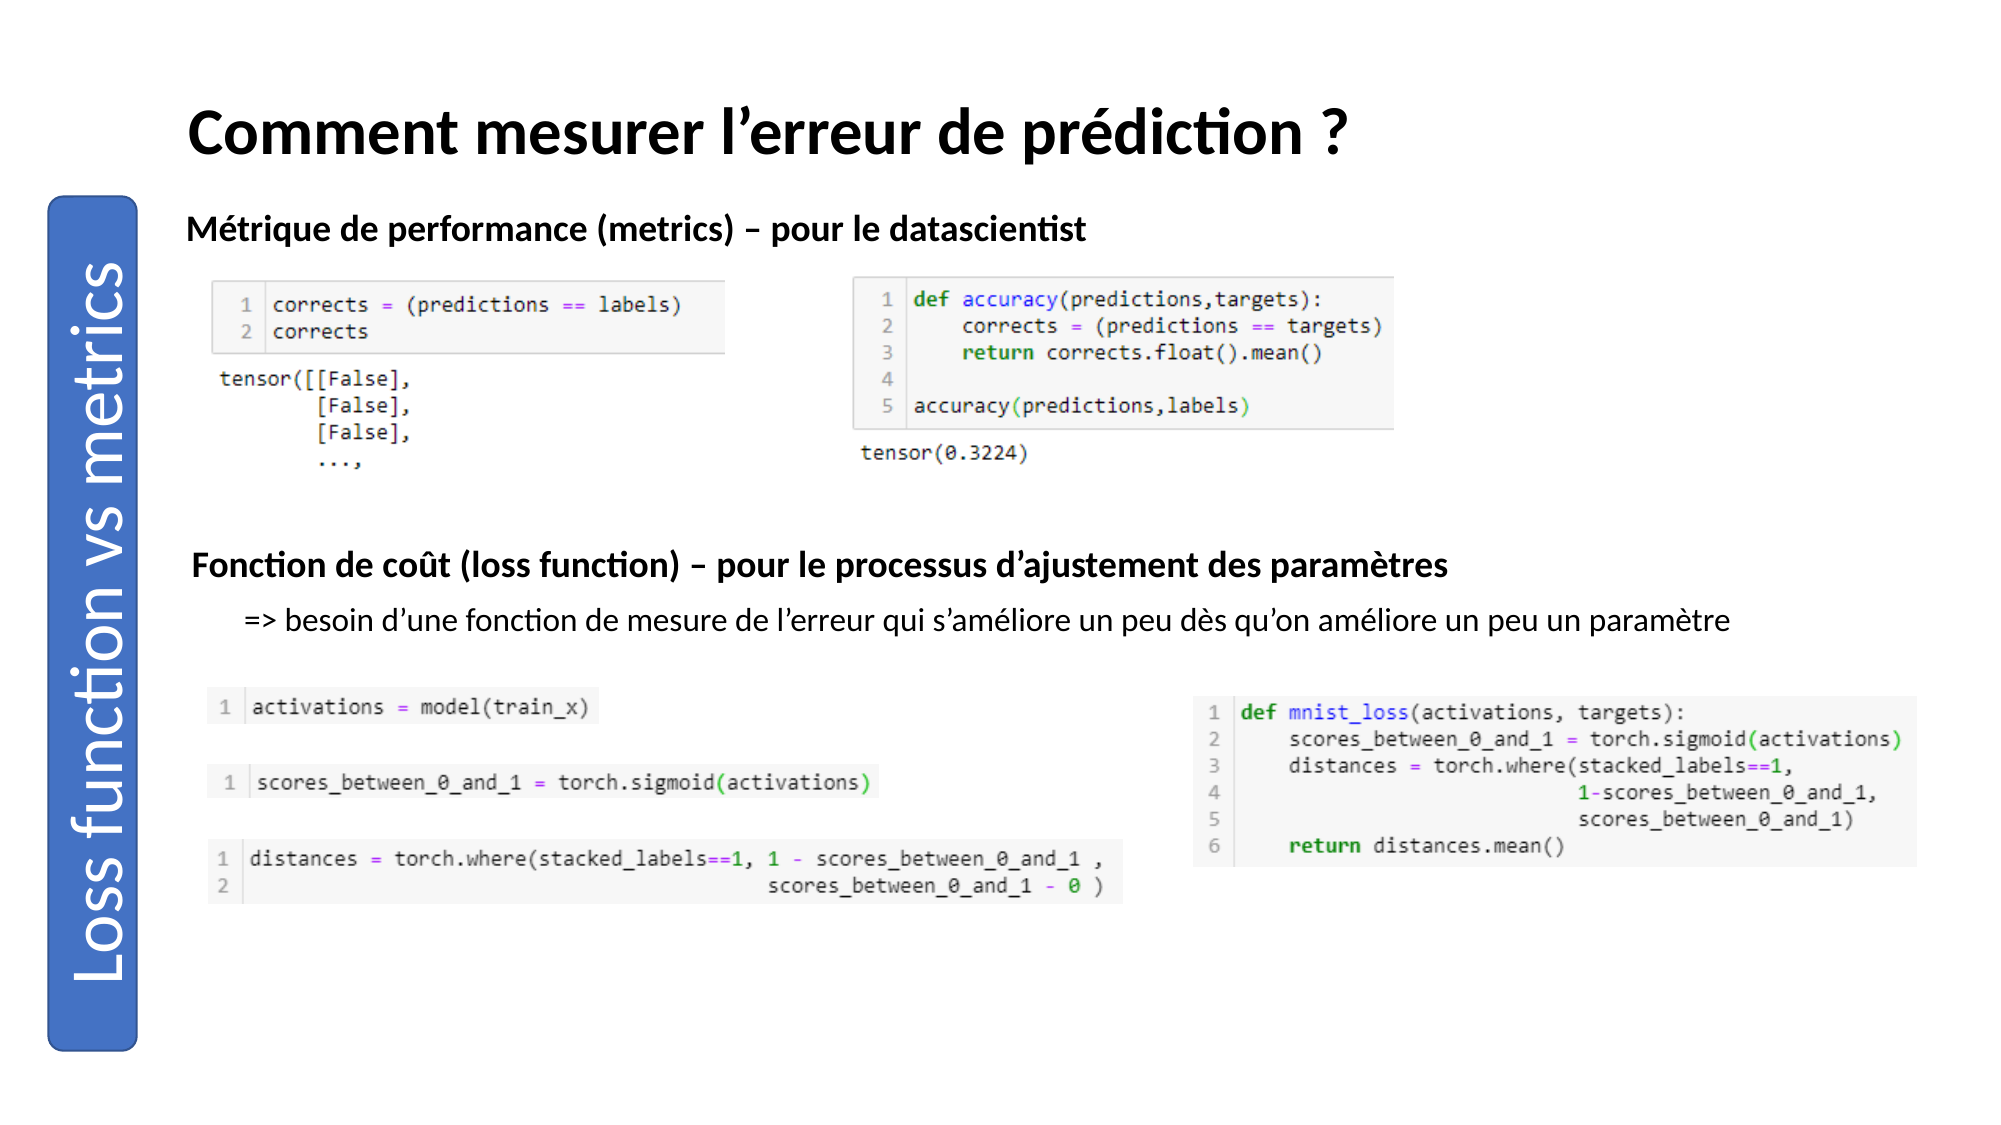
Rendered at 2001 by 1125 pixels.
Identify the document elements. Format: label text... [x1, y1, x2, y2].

picture [1193, 696, 1917, 867]
text_box => besoin d’une fonction de mesure de l’erreur qui s’améliore un peu dès qu’on améliore un peu un paramètre [229, 590, 1748, 646]
picture [207, 764, 879, 798]
picture [207, 687, 599, 724]
text_box Loss function vs metrics [47, 195, 138, 1052]
picture [208, 839, 1123, 904]
picture [207, 279, 725, 474]
picture [845, 272, 1394, 474]
text_box Comment mesurer l’erreur de prédiction ? [173, 80, 1367, 175]
text_box Métrique de performance (metrics) – pour le datascientist [171, 196, 1103, 257]
text_box Fonction de coût (loss function) – pour le processus d’ajustement des paramètres [177, 532, 1474, 592]
